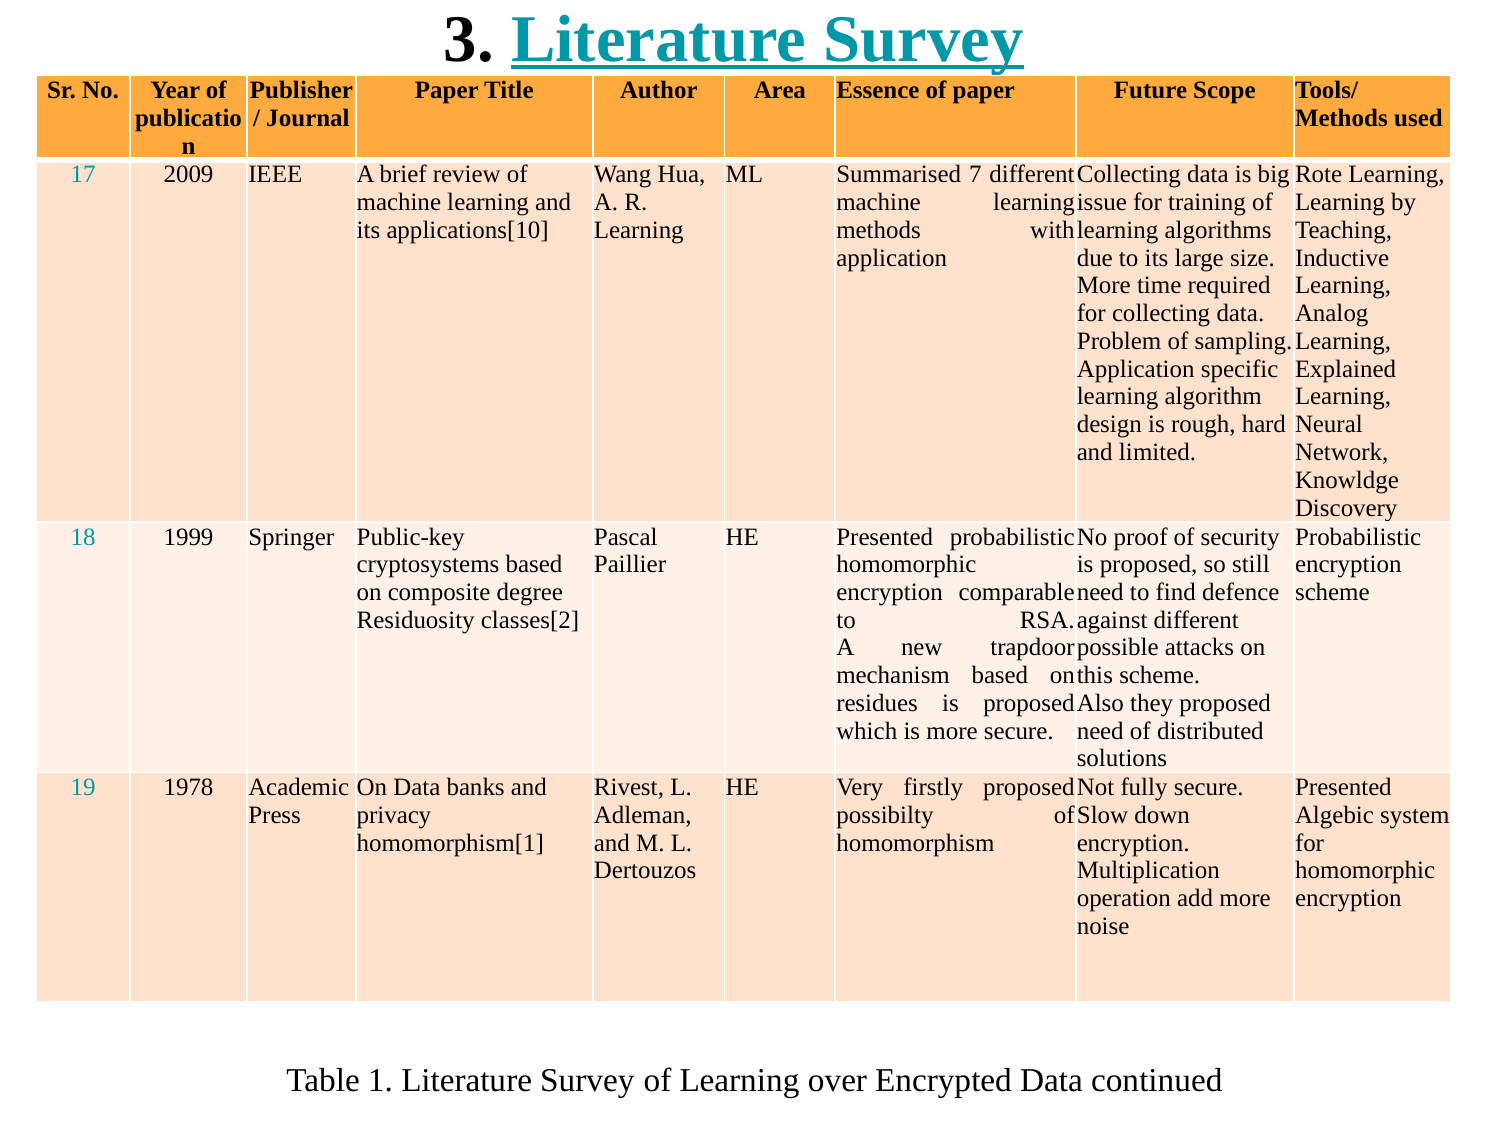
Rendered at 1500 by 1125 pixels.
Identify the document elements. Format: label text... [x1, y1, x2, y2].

table_cell 19 [37, 773, 129, 1001]
title 3. Literature Survey [59, 0, 1409, 70]
table_cell Presented probabilistic homomorphic encryption comparable to RSA. A new trapdoor mechanism based on residues is proposed which is more secure. [836, 523, 1075, 772]
table_cell Pascal Paillier [594, 523, 724, 772]
table_header Area [725, 76, 834, 157]
table_cell A brief review of machine learning and its applications[10] [357, 163, 592, 521]
table_header Paper Title [357, 76, 592, 157]
table_header Tools/ Methods used [1295, 76, 1450, 157]
table_cell On Data banks and privacy homomorphism[1] [357, 773, 592, 1001]
table_cell 18 [37, 523, 129, 772]
table_cell IEEE [248, 163, 355, 521]
table_cell Summarised 7 different machine learning methods with application [836, 163, 1075, 521]
table_cell 2009 [131, 163, 246, 521]
table_cell Public-key cryptosystems based on composite degree Residuosity classes[2] [357, 523, 592, 772]
table_cell Rote Learning, Learning by Teaching, Inductive Learning, Analog Learning, Explained Learning, Neural Network, Knowldge Discovery [1295, 163, 1450, 521]
table_cell Probabilistic encryption scheme [1295, 523, 1450, 772]
table_header Publisher/ Journal [248, 76, 355, 157]
table_cell Collecting data is big issue for training of learning algorithms due to its large size. More time required for collecting data. Problem of sampling. Application specific learning algorithm design is rough, hard and limited. [1077, 163, 1293, 521]
table_cell Academic Press [248, 773, 355, 1001]
table_header Year of publication [131, 76, 246, 157]
text_box Table 1. Literature Survey of Learning over Encrypted Data continued [84, 1044, 1435, 1125]
table_header Author [594, 76, 724, 157]
table_cell 17 [37, 163, 129, 521]
table_cell Not fully secure. Slow down encryption. Multiplication operation add more noise [1077, 773, 1293, 1001]
table_header Future Scope [1077, 76, 1293, 157]
table_cell 1978 [131, 773, 246, 1001]
table_cell Rivest, L. Adleman, and M. L. Dertouzos [594, 773, 724, 1001]
table_cell Very firstly proposed possibilty of homomorphism [836, 773, 1075, 1001]
table_header Sr. No. [37, 76, 129, 157]
table_cell ML [725, 163, 834, 521]
table_cell HE [725, 773, 834, 1001]
table_cell Wang Hua, A. R. Learning [594, 163, 724, 521]
table_cell Springer [248, 523, 355, 772]
table_header Essence of paper [836, 76, 1075, 157]
table_cell 1999 [131, 523, 246, 772]
table_cell HE [725, 523, 834, 772]
table_cell No proof of security is proposed, so still need to find defence against different possible attacks on this scheme. Also they proposed need of distributed solutions [1077, 523, 1293, 772]
table_cell Presented Algebic system for homomorphic encryption [1295, 773, 1450, 1001]
